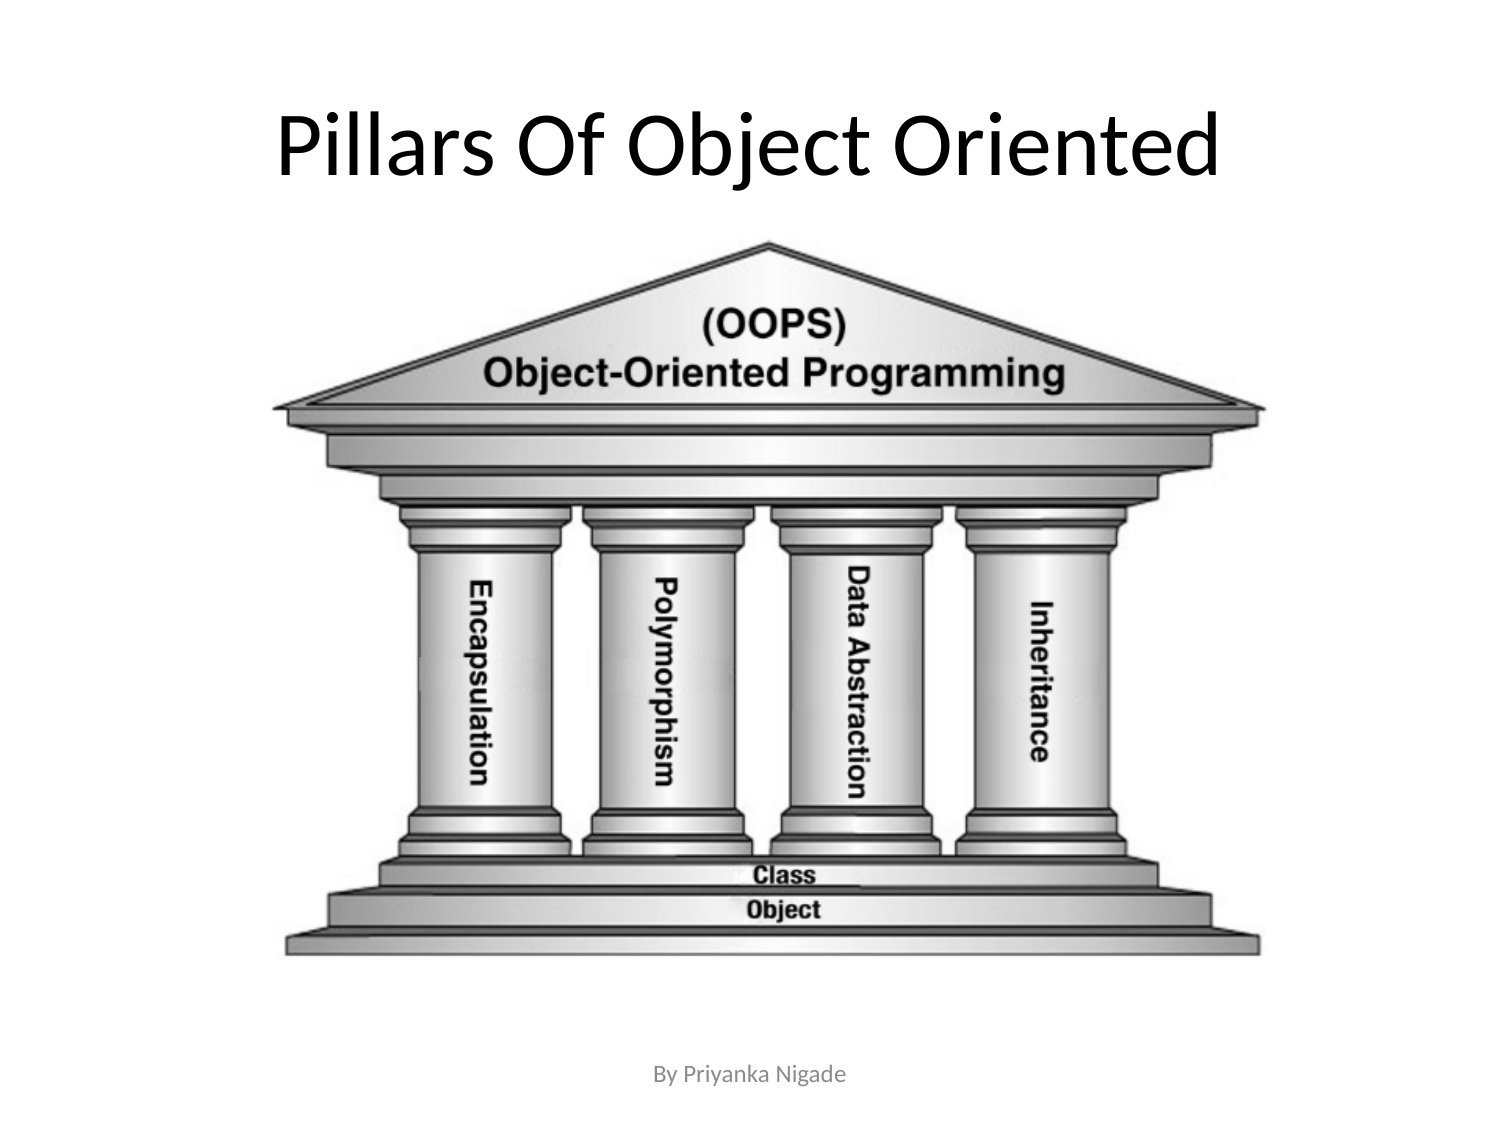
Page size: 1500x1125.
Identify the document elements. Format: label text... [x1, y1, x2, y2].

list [249, 237, 1268, 965]
title Pillars Of Object Oriented [75, 45, 1425, 233]
footer By Priyanka Nigade [512, 1042, 988, 1103]
